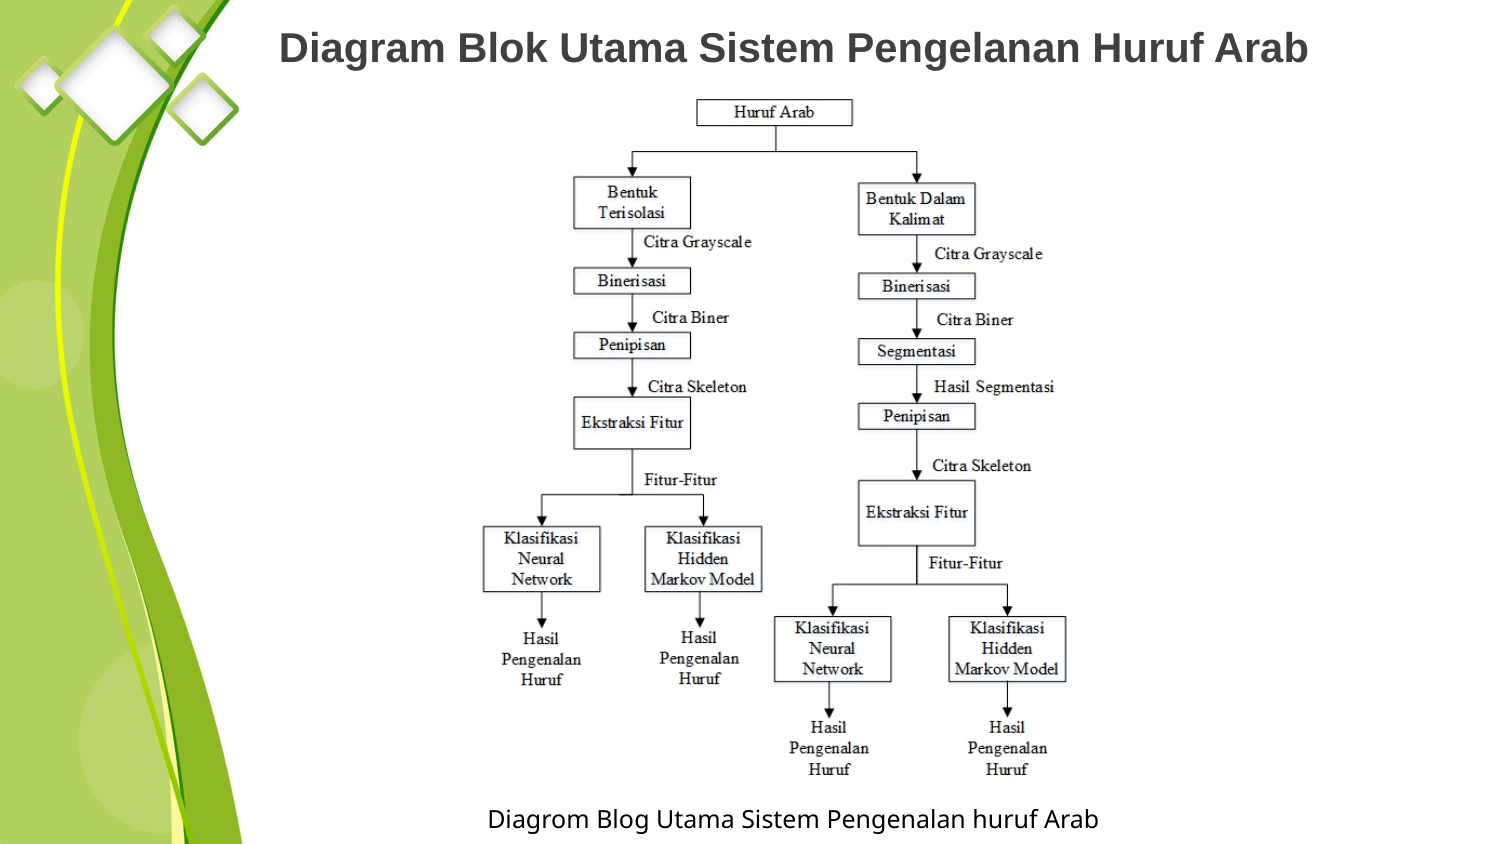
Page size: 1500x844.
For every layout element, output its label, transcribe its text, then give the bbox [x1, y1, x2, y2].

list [477, 96, 1075, 789]
title Diagram Blok Utama Sistem Pengelanan Huruf Arab [264, 0, 1499, 119]
text_box Diagrom Blog Utama Sistem Pengenalan huruf Arab [472, 795, 1116, 841]
picture [0, 0, 1500, 844]
